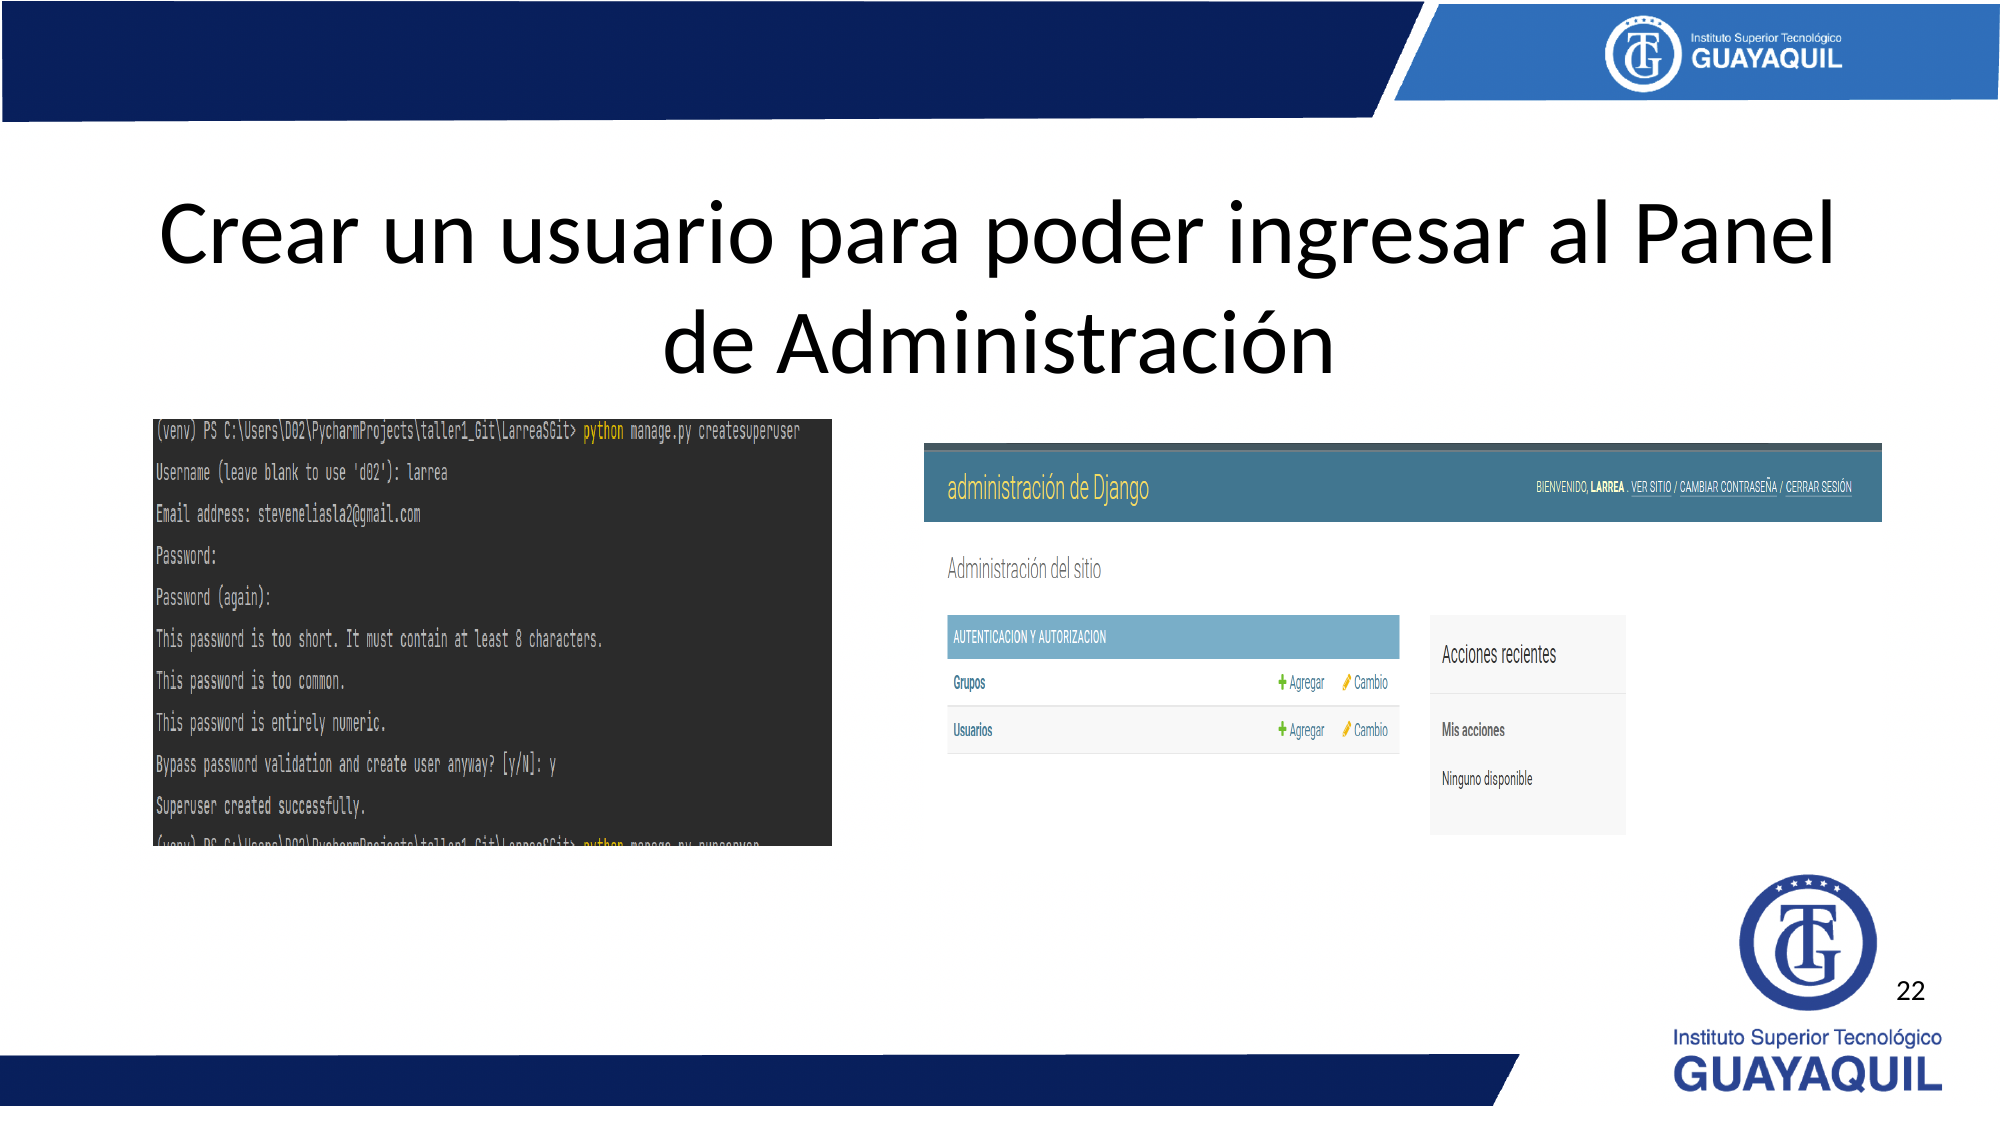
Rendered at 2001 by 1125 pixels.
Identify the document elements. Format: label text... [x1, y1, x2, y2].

picture [0, 0, 2000, 1106]
slide_number 22 [1881, 964, 2000, 1025]
title Crear un usuario para poder ingresar al Panel de Administración [99, 188, 1900, 376]
